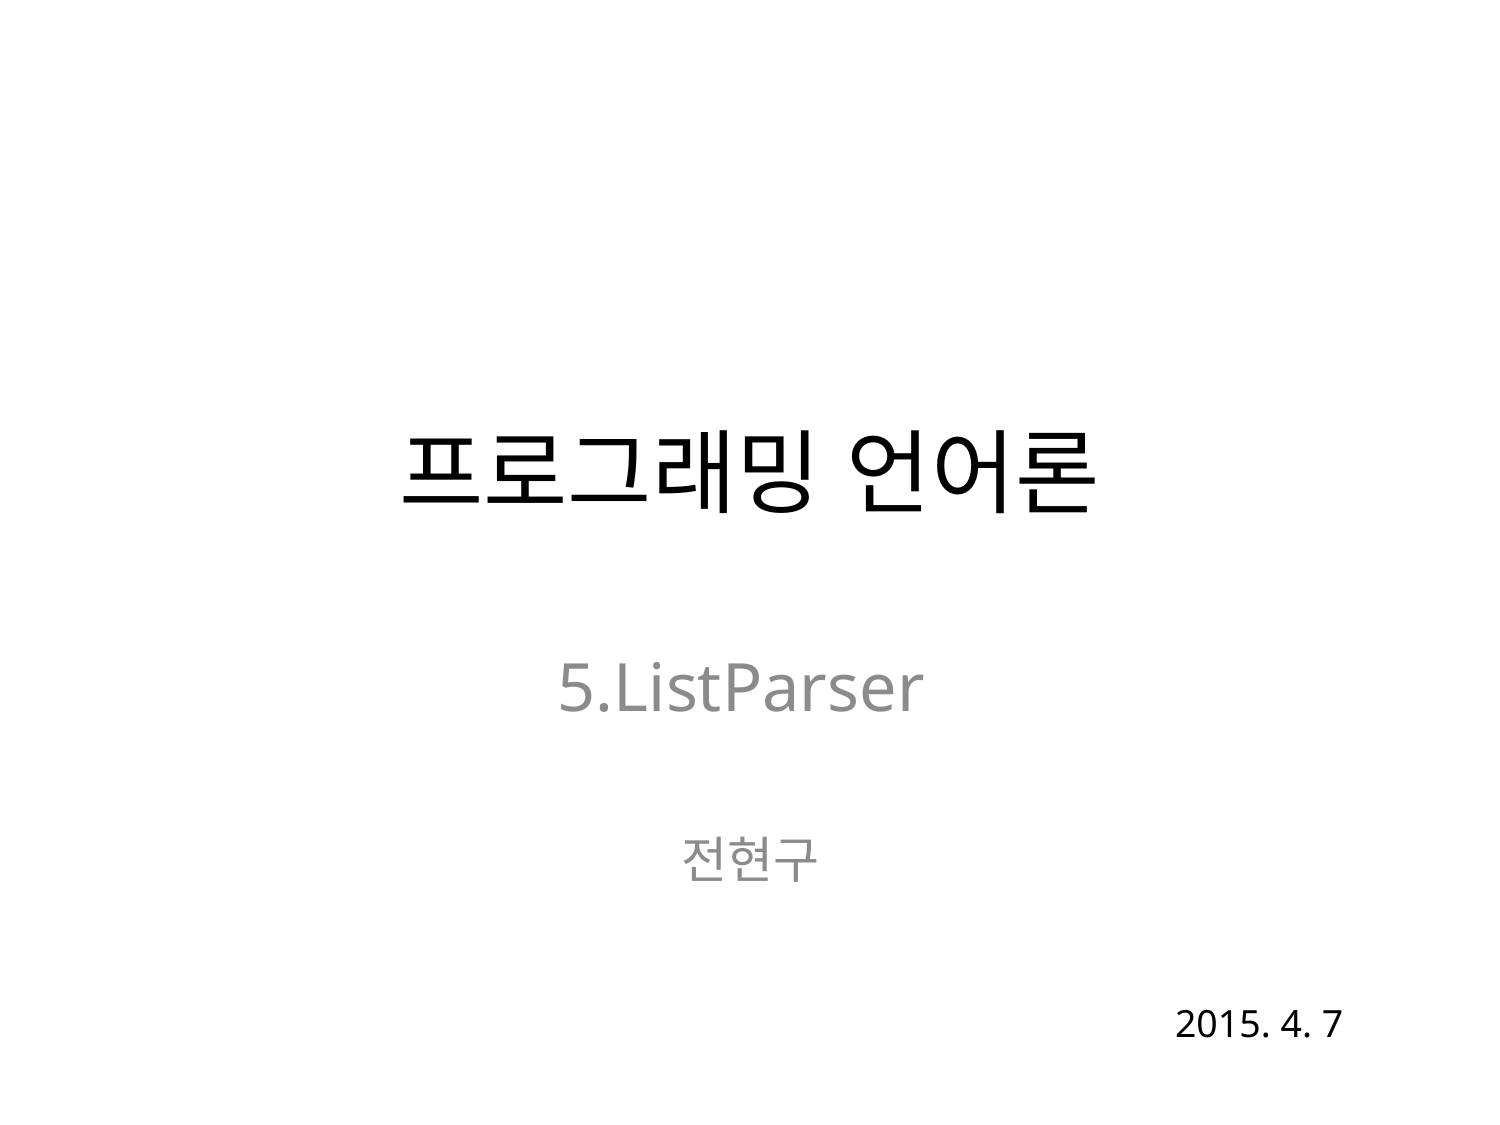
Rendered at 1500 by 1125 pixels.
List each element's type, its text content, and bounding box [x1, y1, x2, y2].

title 프로그래밍 언어론 [112, 349, 1388, 591]
subtitle 5.ListParser 전현구 [225, 637, 1275, 925]
text_box 2015. 4. 7 [1160, 992, 1359, 1053]
